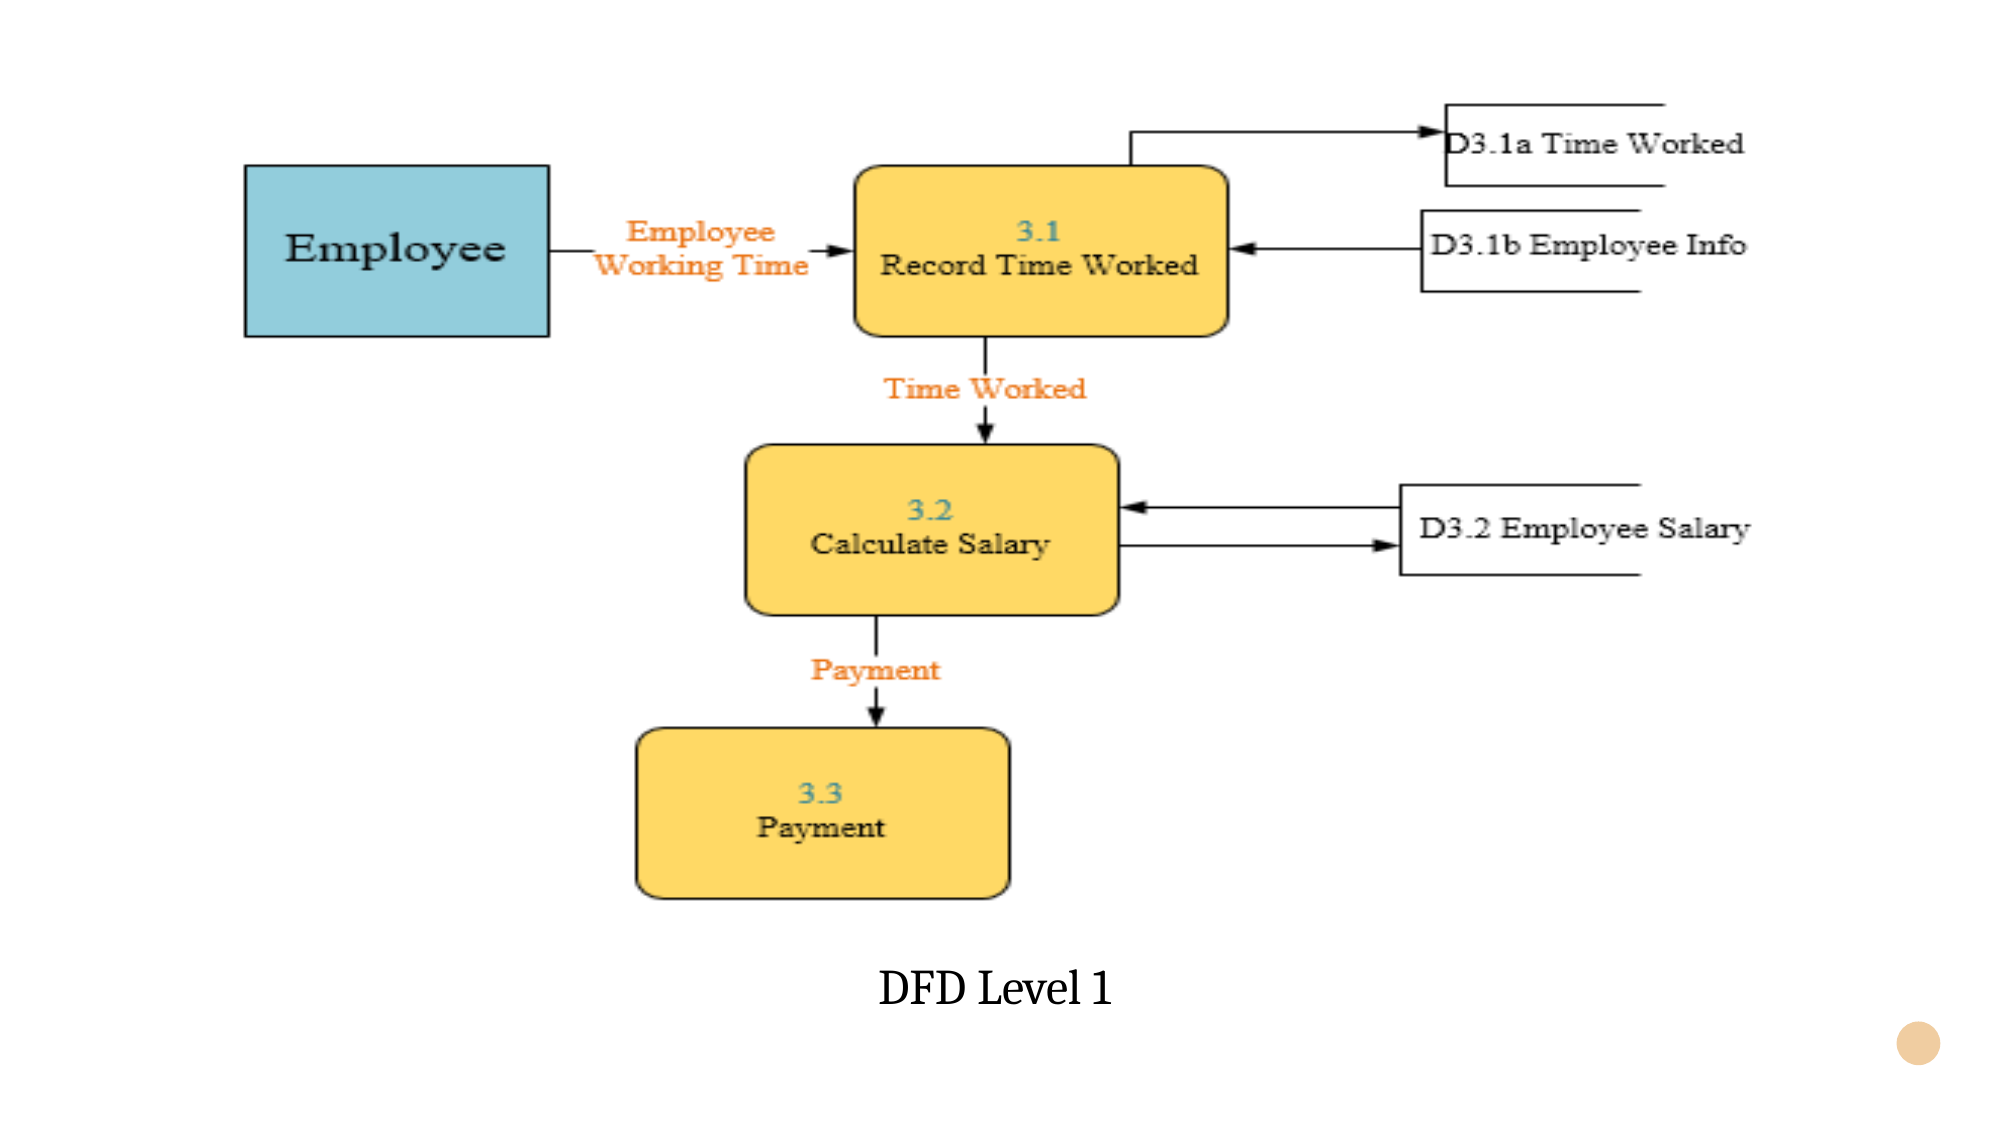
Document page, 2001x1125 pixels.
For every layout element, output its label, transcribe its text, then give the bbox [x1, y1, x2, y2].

text_box DFD Level 1 [863, 950, 1137, 1023]
picture [154, 37, 1846, 950]
